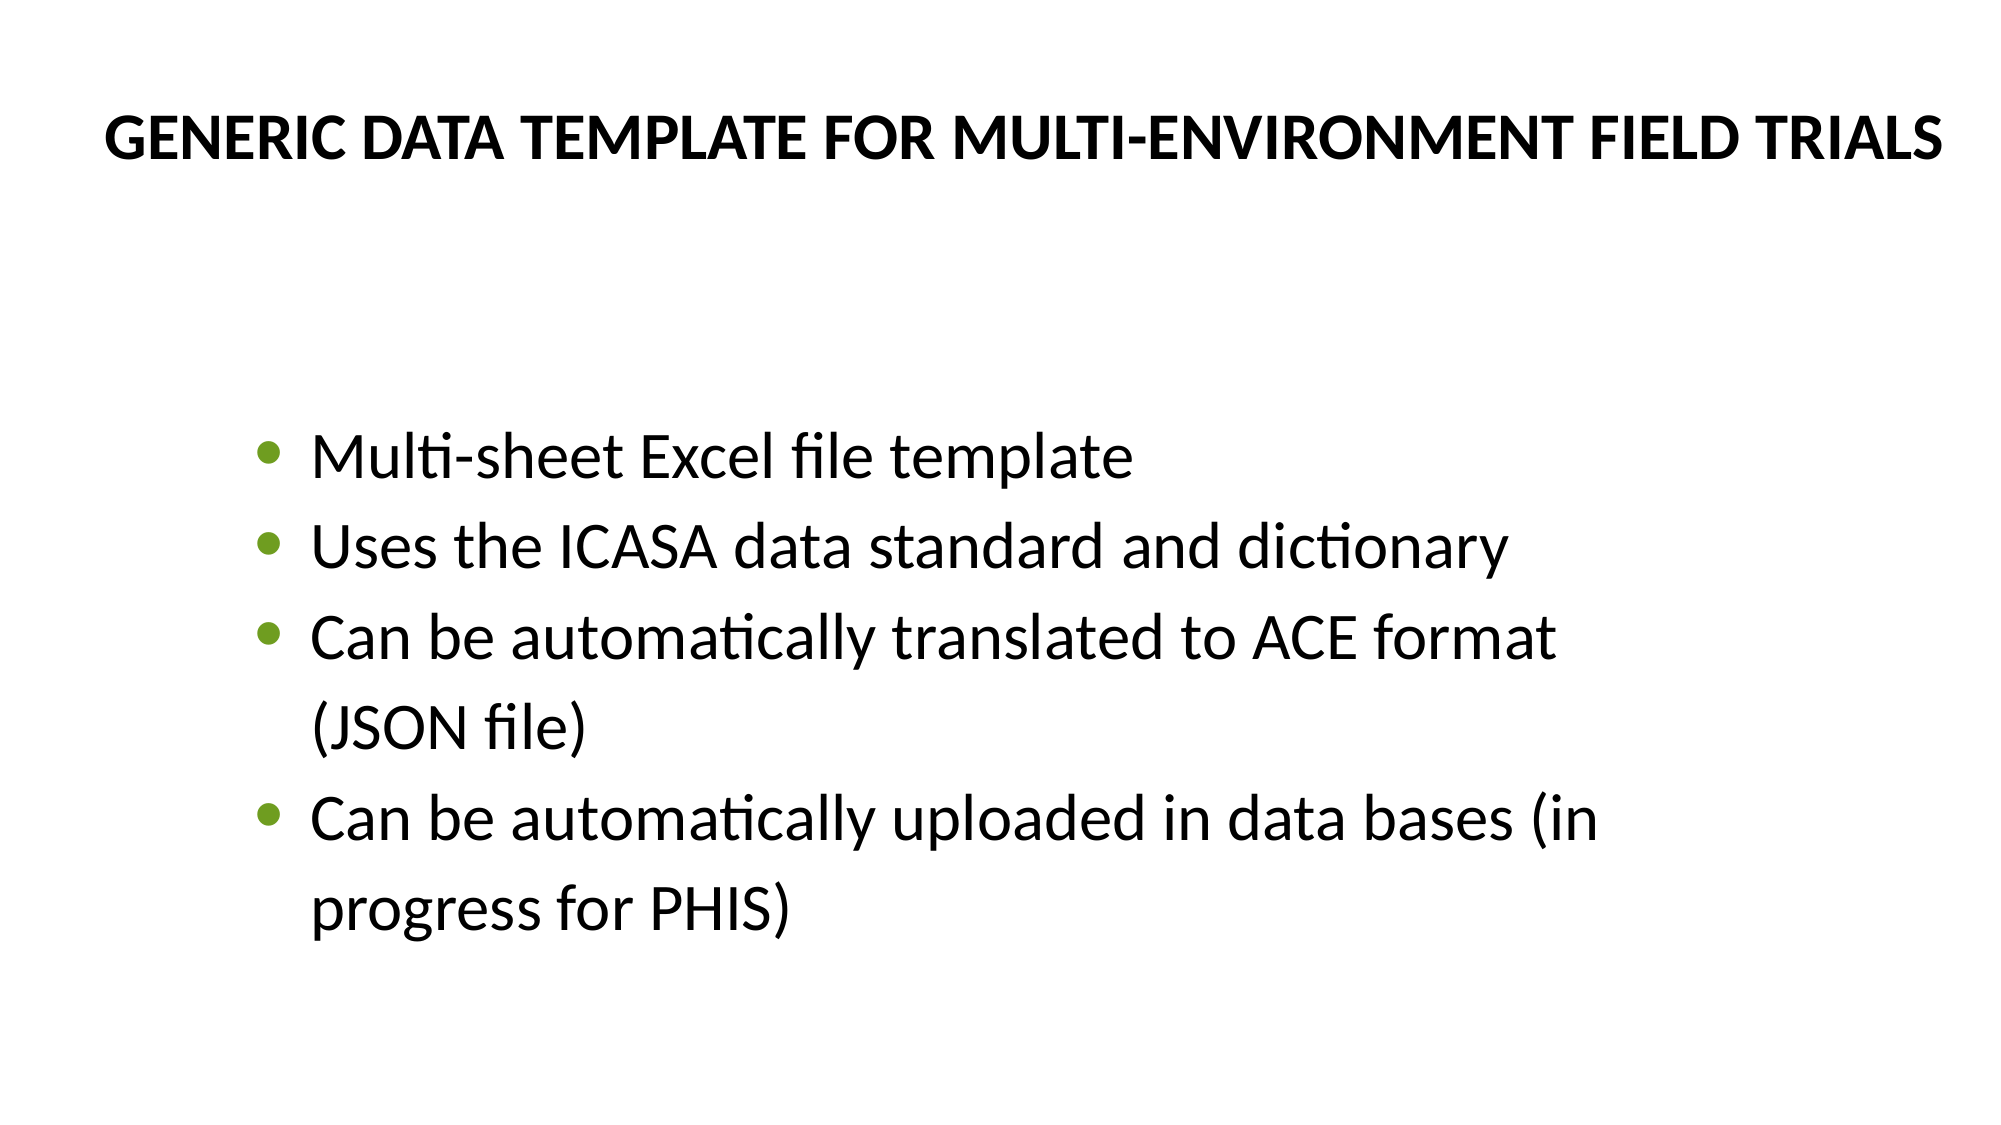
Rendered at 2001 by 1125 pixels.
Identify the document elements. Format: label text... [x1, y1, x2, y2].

text_box GENERIC DATA TEMPLATE FOR MULTI-ENVIRONMENT FIELD TRIALS [90, 75, 1961, 181]
text_box Multi-sheet Excel file template Uses the ICASA data standard and dictionary Can be automatically translated to ACE format (JSON file) Can be automatically uploaded in data bases (in progress for PHIS) [239, 394, 1673, 952]
